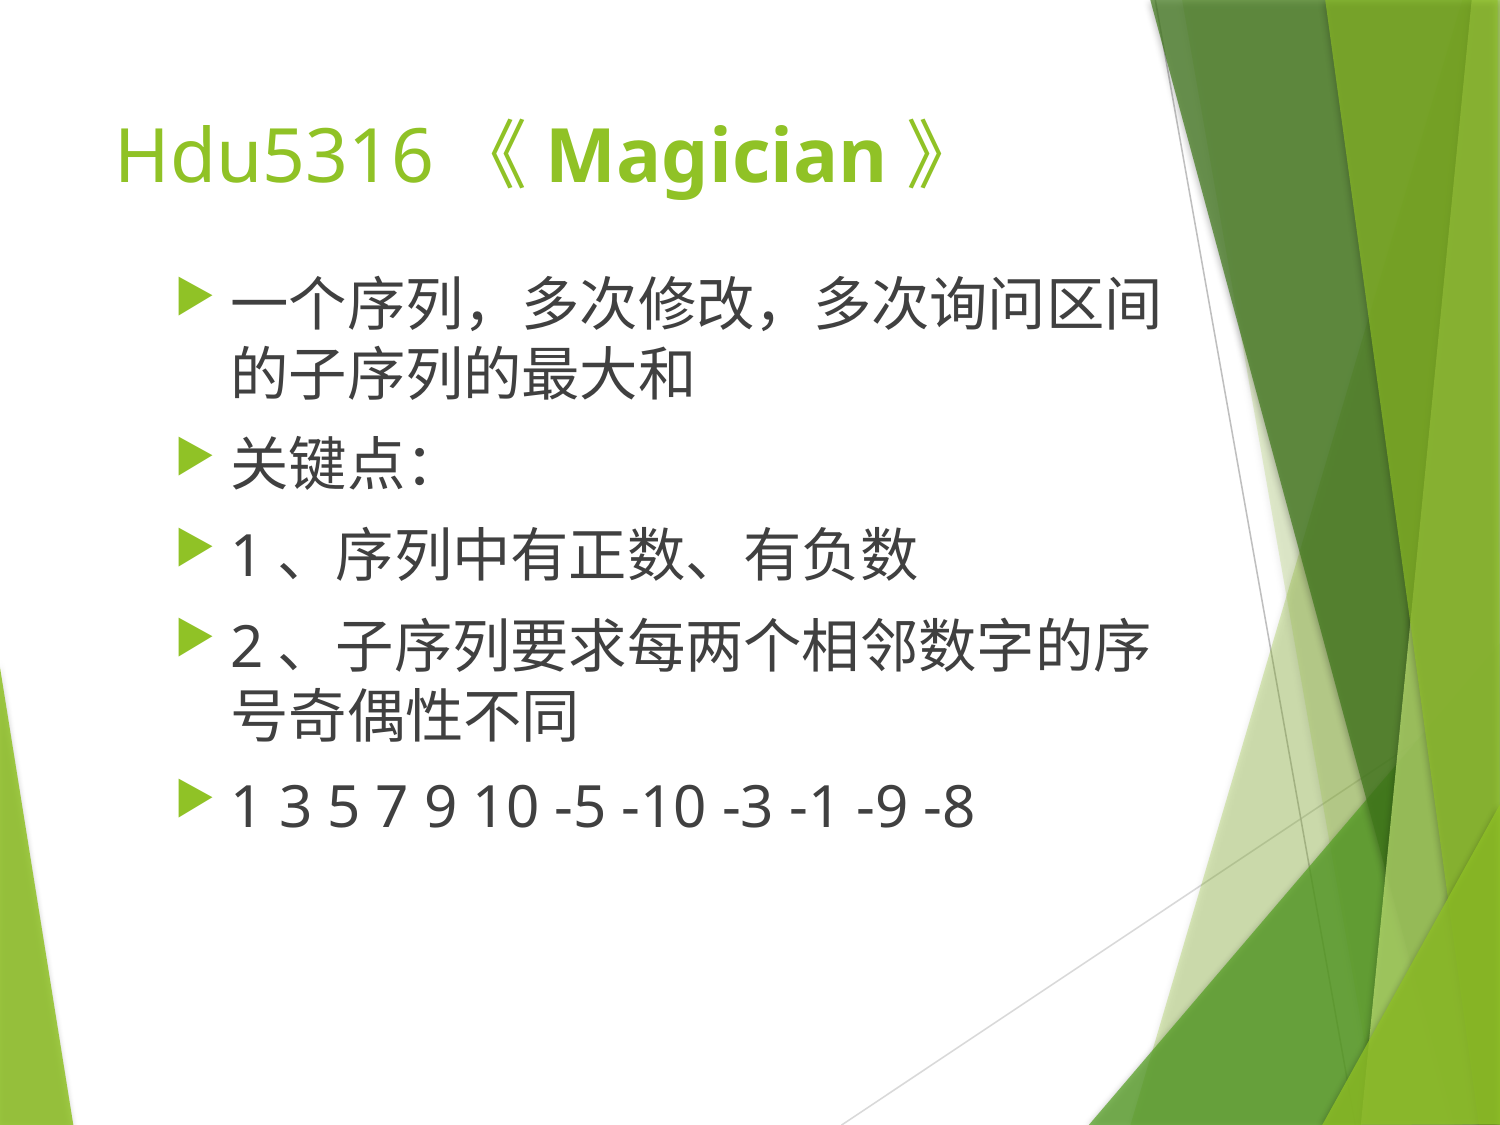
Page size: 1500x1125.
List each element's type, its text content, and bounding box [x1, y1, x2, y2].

title Hdu5316《Magician》 [99, 99, 1142, 317]
list 一个序列，多次修改，多次询问区间的子序列的最大和 关键点： 1、序列中有正数、有负数 2、子序列要求每两个相邻数字的序号奇偶性不同 1 3 5 7 9 10 -5 -10 -3 -1 -9 -8 [159, 259, 1201, 897]
